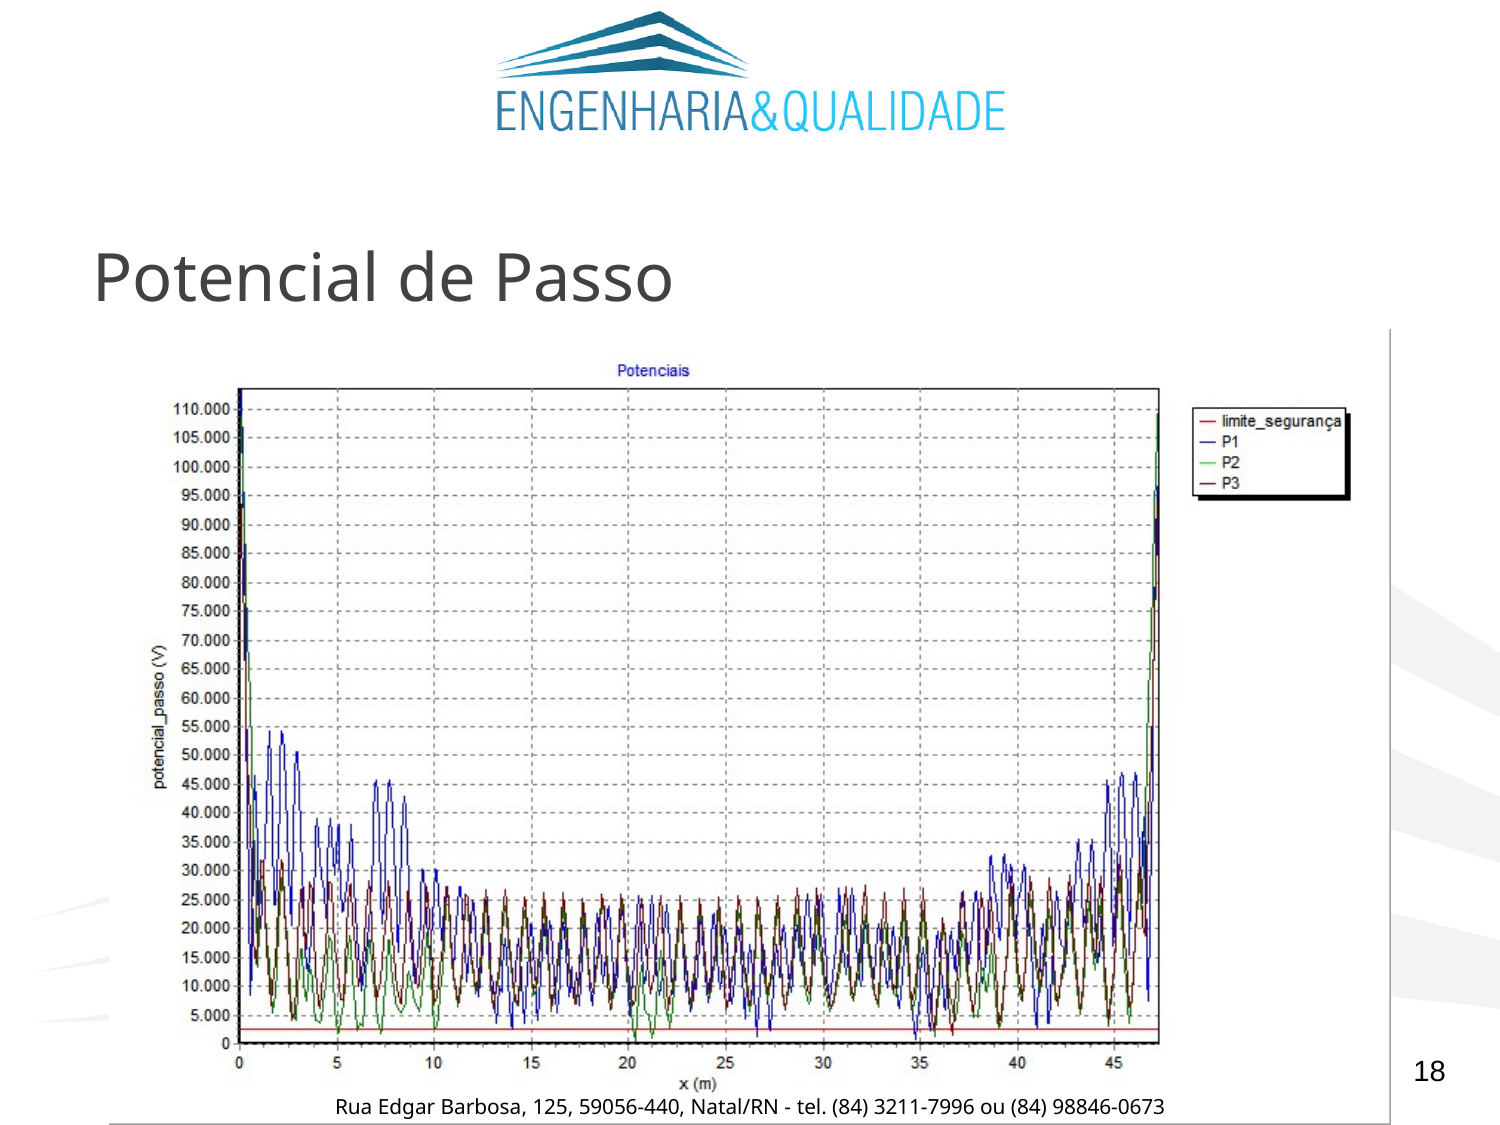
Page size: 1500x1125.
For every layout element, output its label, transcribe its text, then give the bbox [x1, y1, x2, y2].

picture [0, 0, 1500, 146]
title Potencial de Passo [77, 161, 1427, 327]
picture [0, 329, 1500, 1125]
